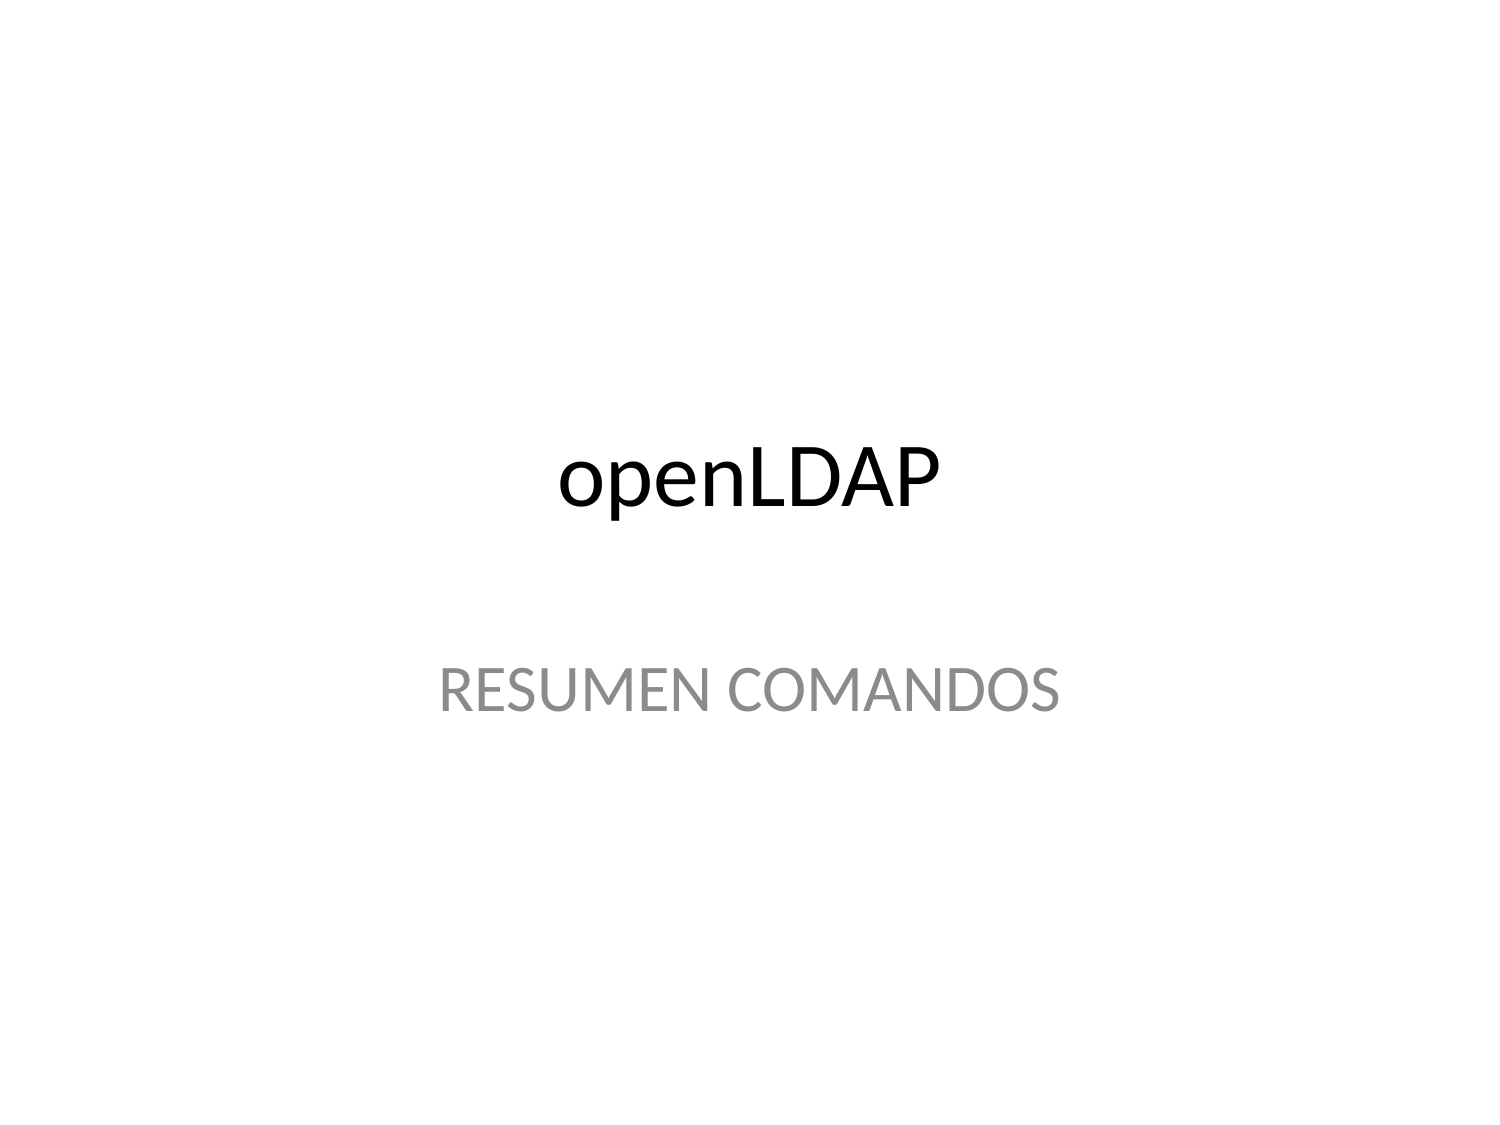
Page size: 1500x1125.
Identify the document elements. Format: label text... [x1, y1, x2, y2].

title openLDAP [112, 349, 1388, 591]
subtitle RESUMEN COMANDOS [225, 637, 1275, 925]
